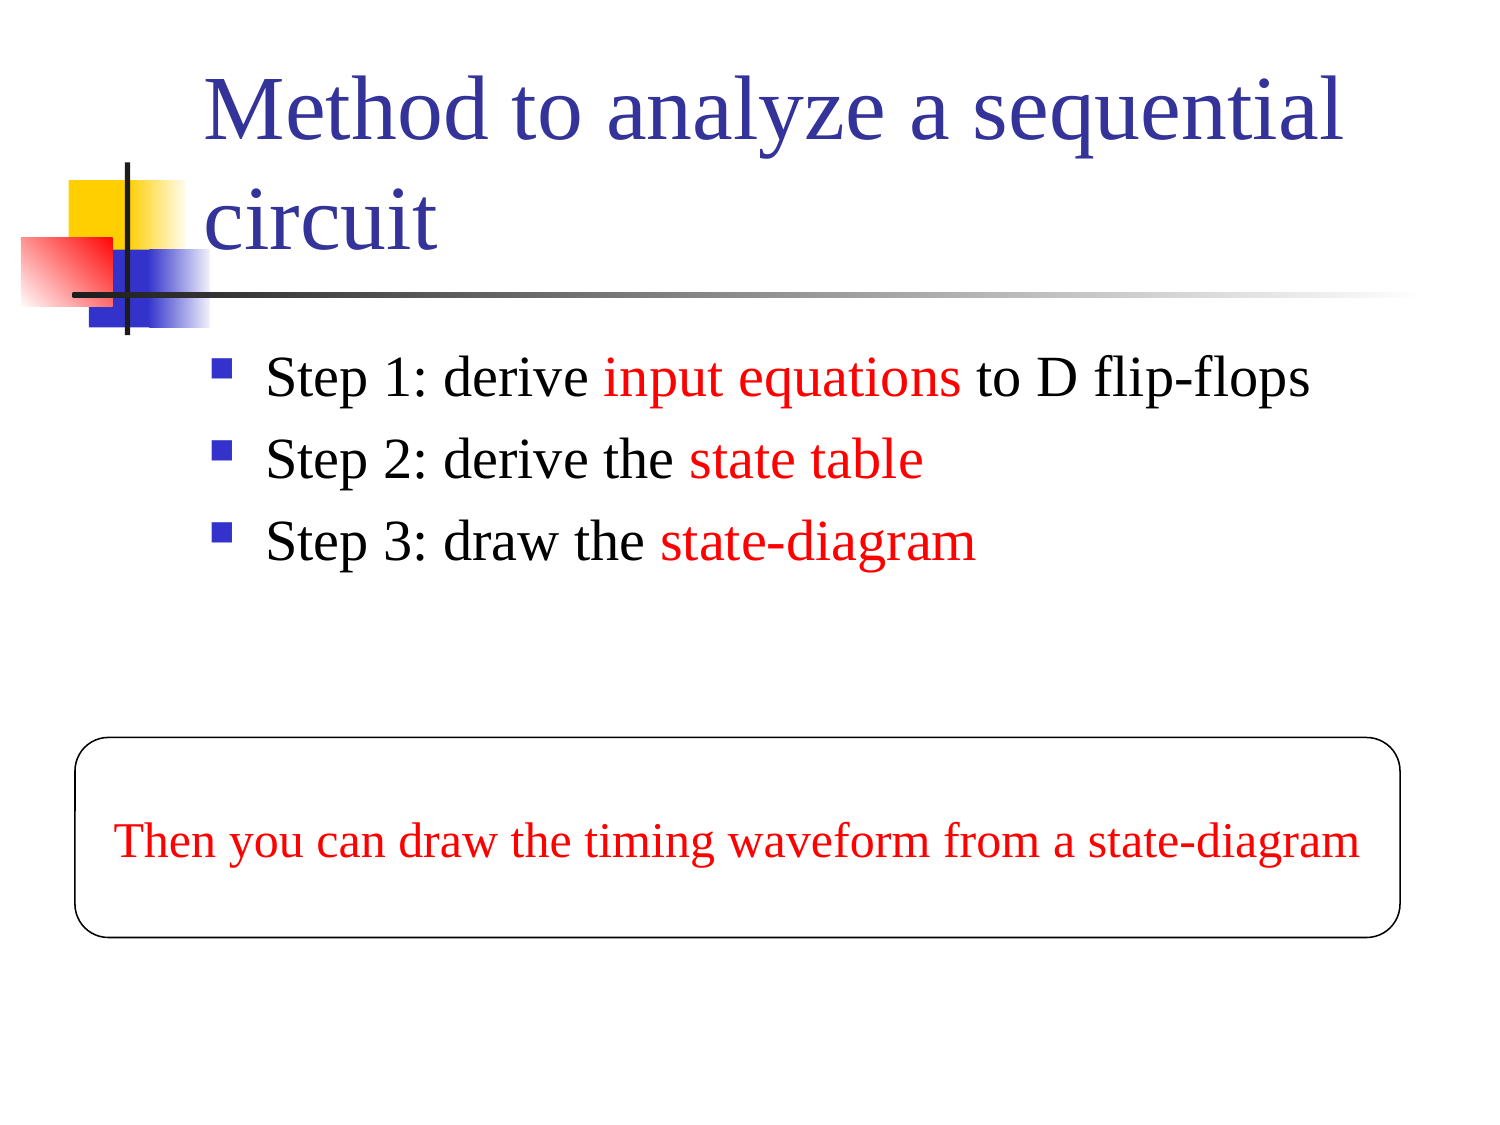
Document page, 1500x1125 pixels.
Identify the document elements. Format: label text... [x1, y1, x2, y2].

text_box Then you can draw the timing waveform from a state-diagram [74, 737, 1401, 938]
title Method to analyze a sequential circuit [188, 35, 1468, 275]
list Step 1: derive input equations to D flip-flops Step 2: derive the state table Step 3: draw the state-diagram [193, 331, 1469, 638]
